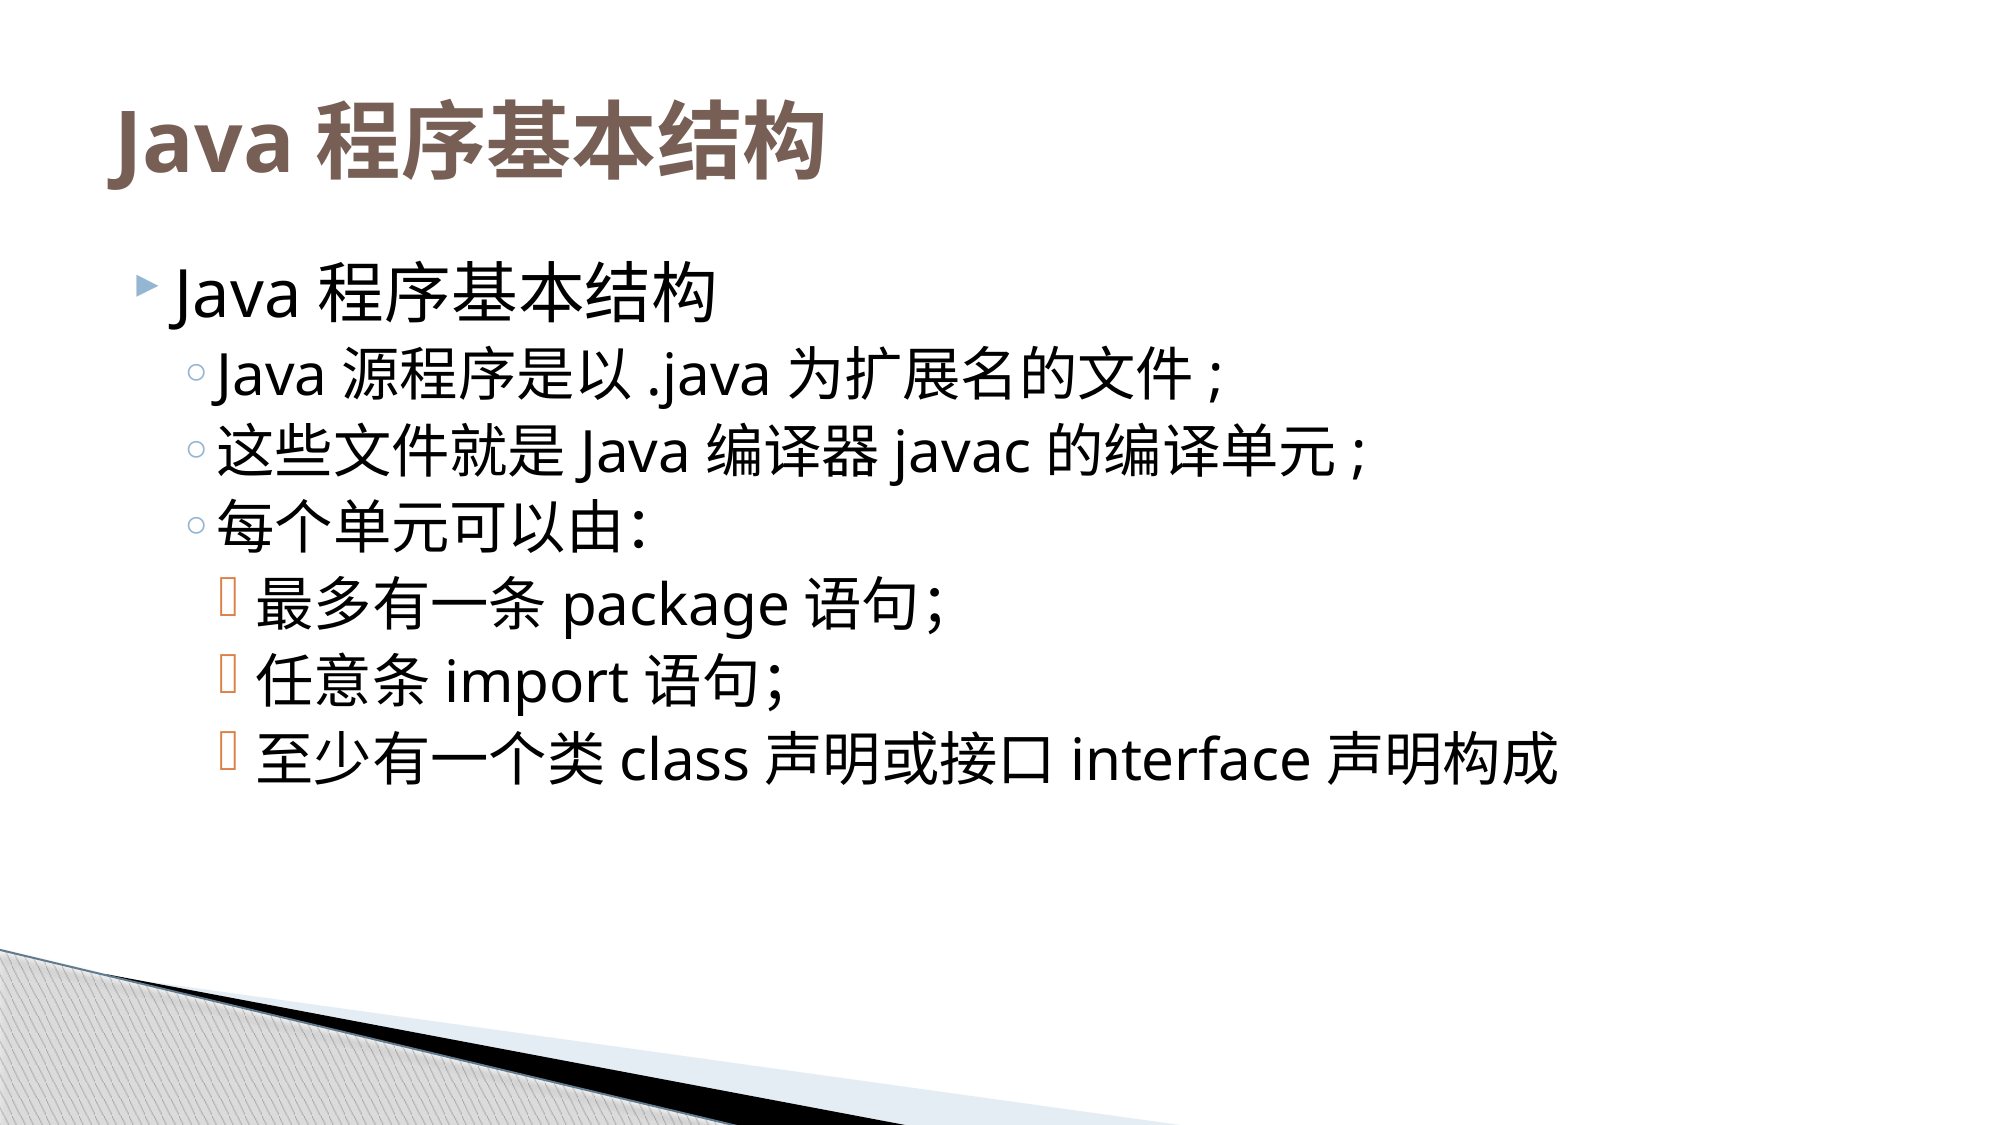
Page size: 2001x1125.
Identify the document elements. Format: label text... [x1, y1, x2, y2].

title Java程序基本结构 [99, 45, 1900, 233]
list Java程序基本结构 Java源程序是以.java为扩展名的文件; 这些文件就是Java编译器javac的编译单元; 每个单元可以由： 最多有一条package语句； 任意条import语句； 至少有一个类class声明或接口interface声明构成 [99, 243, 1900, 986]
